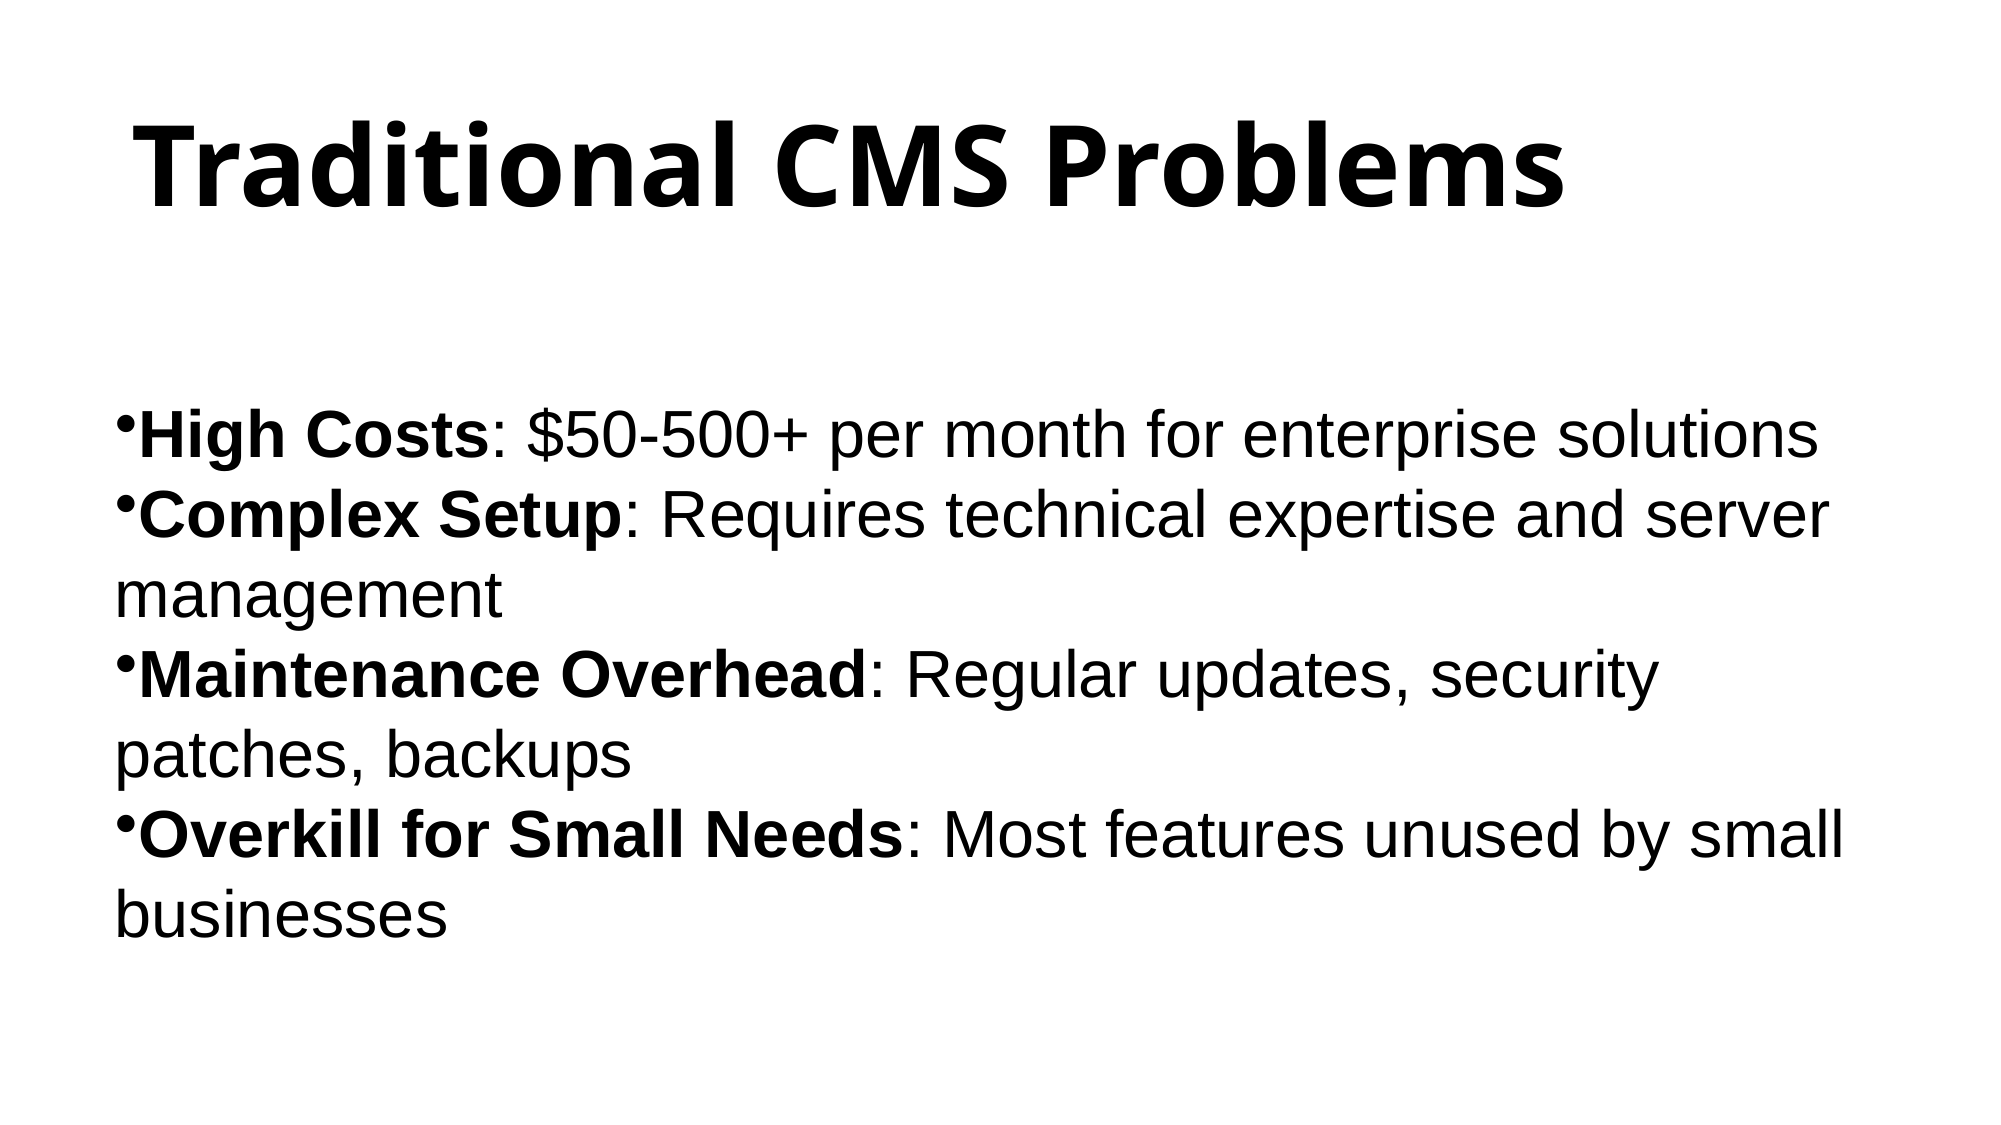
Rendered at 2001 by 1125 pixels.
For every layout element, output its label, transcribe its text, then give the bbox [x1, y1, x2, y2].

subtitle High Costs: $50-500+ per month for enterprise solutions Complex Setup: Requires technical expertise and server management Maintenance Overhead: Regular updates, security patches, backups Overkill for Small Needs: Most features unused by small businesses [99, 337, 1873, 1005]
title Traditional CMS Problems [99, 55, 1600, 239]
